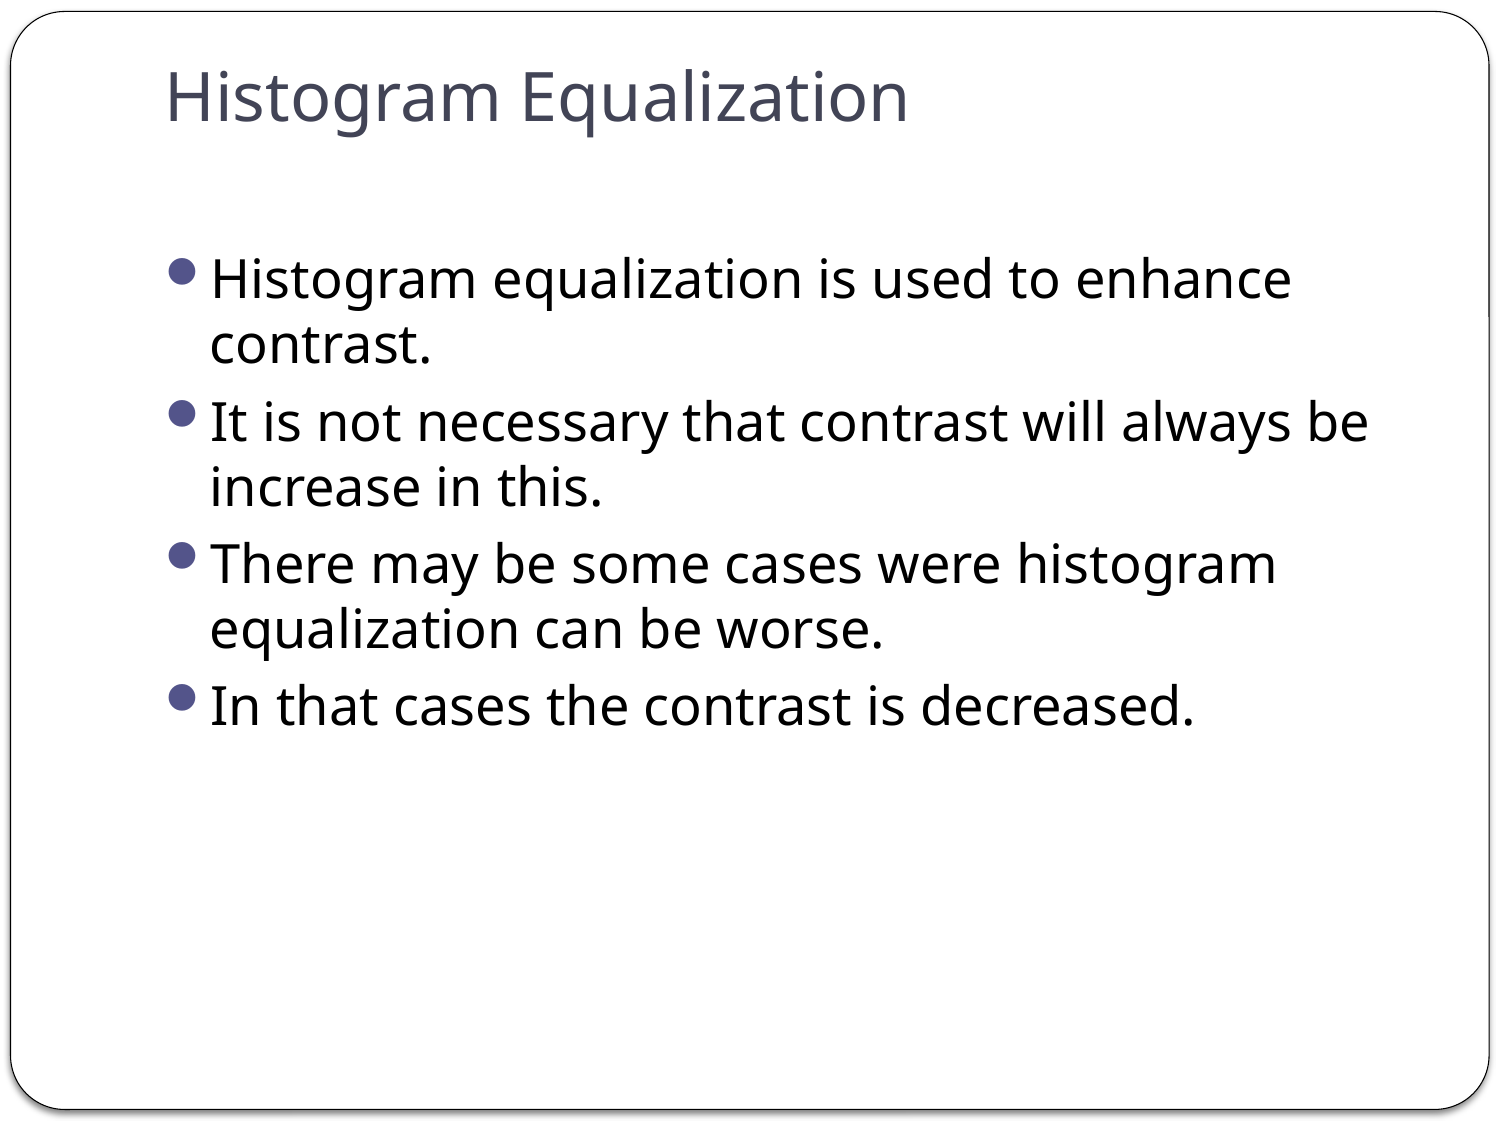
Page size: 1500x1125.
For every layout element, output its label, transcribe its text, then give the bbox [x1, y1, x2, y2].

list Histogram equalization is used to enhance contrast. It is not necessary that contrast will always be increase in this. There may be some cases were histogram equalization can be worse. In that cases the contrast is decreased. [150, 237, 1425, 988]
title Histogram Equalization [150, 45, 1425, 233]
